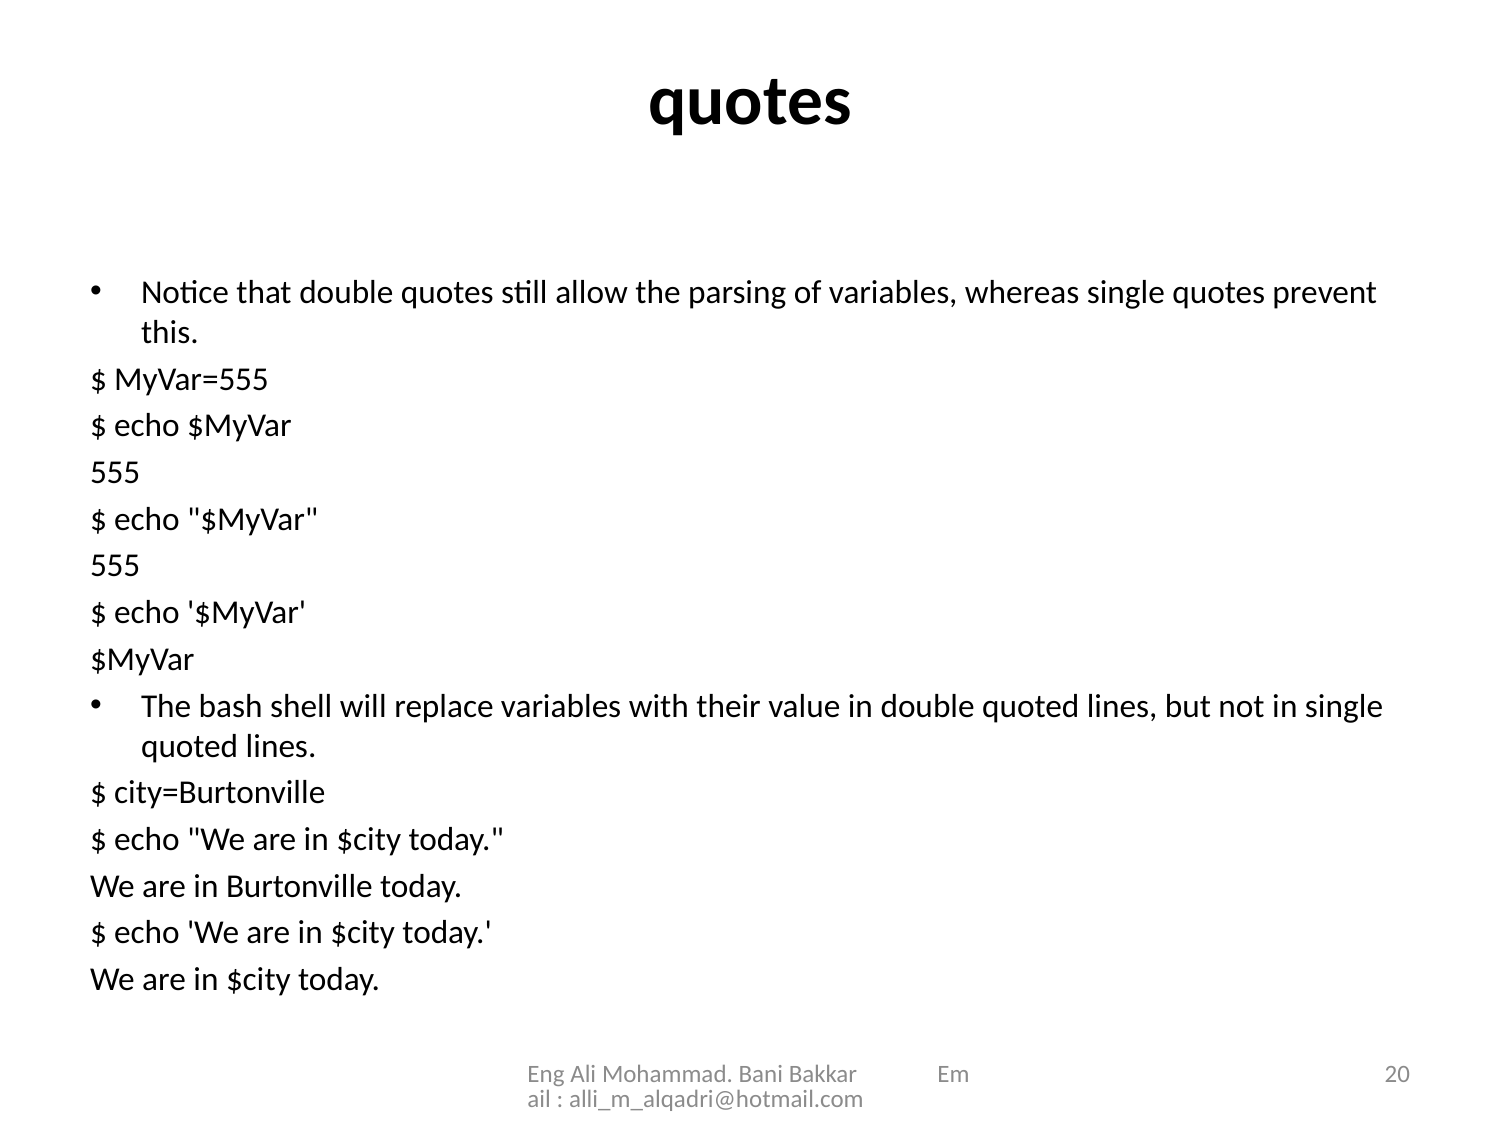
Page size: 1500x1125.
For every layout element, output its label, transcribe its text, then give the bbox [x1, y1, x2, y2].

list Notice that double quotes still allow the parsing of variables, whereas single quotes prevent this. $ MyVar=555 $ echo $MyVar 555 $ echo "$MyVar" 555 $ echo '$MyVar' $MyVar The bash shell will replace variables with their value in double quoted lines, but not in single quoted lines. $ city=Burtonville $ echo "We are in $city today." We are in Burtonville today. $ echo 'We are in $city today.' We are in $city today. [75, 262, 1425, 1005]
title quotes [75, 45, 1425, 233]
slide_number 20 [1074, 1042, 1425, 1103]
footer Eng Ali Mohammad. Bani Bakkar Email : alli_m_alqadri@hotmail.com [512, 1042, 988, 1103]
